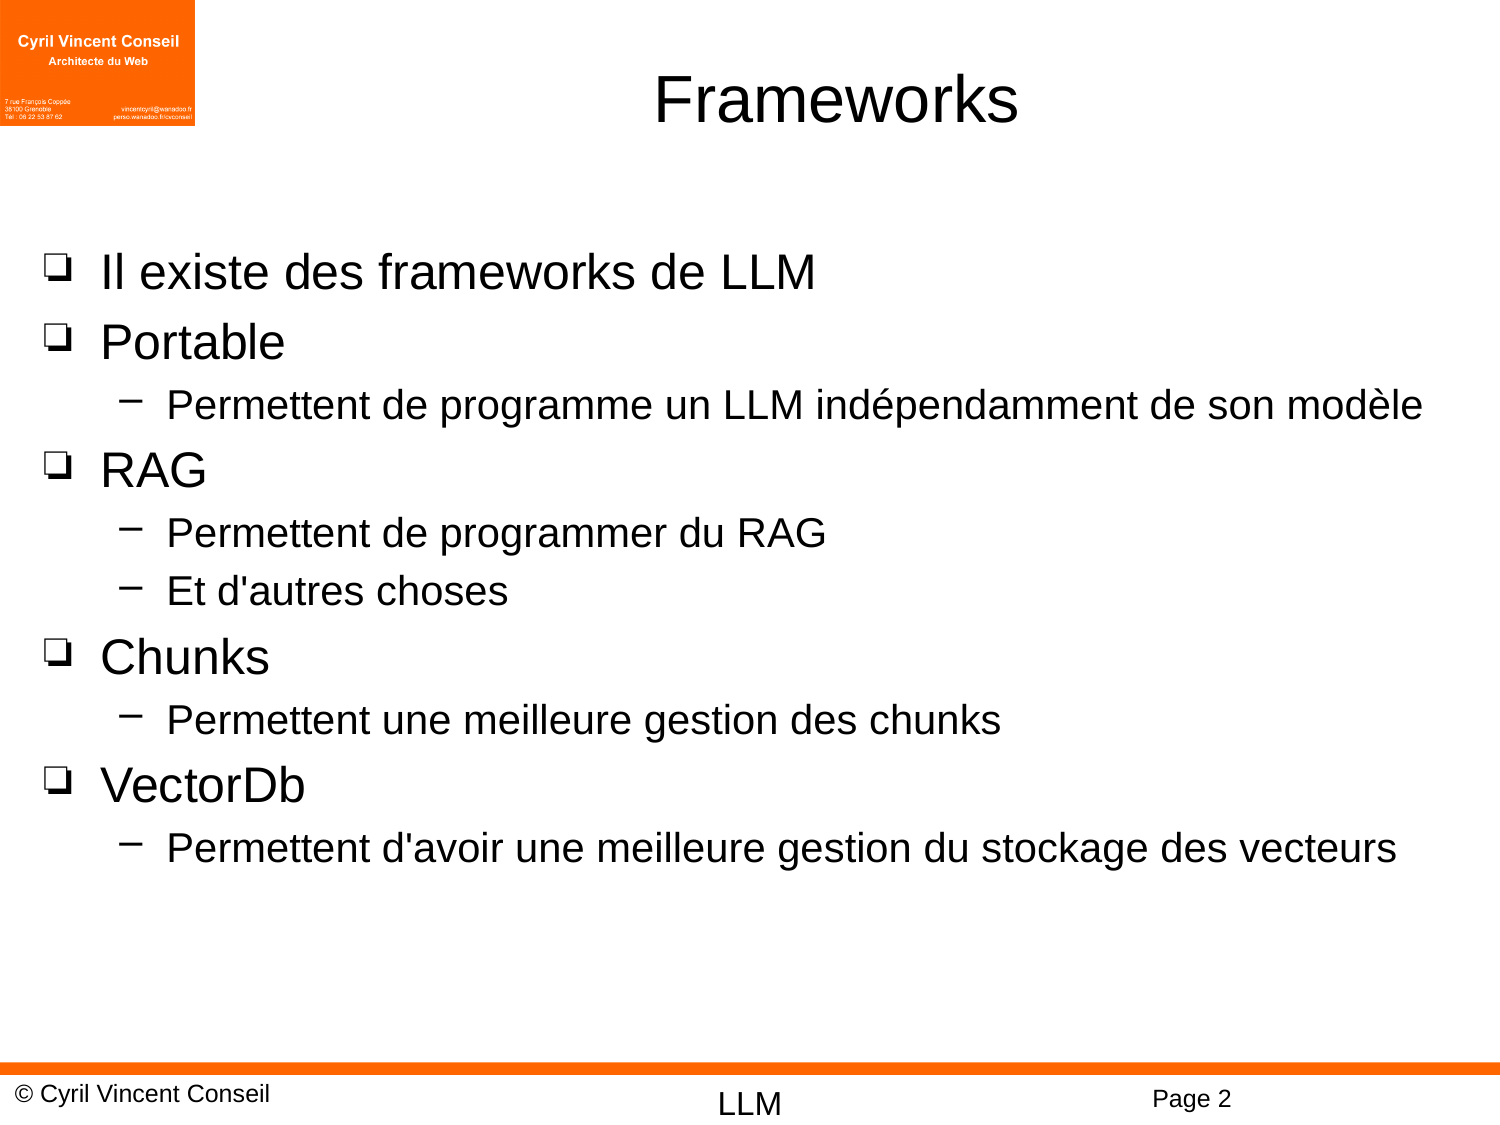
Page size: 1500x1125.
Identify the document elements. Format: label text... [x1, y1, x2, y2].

picture [0, 0, 195, 126]
list Il existe des frameworks de LLM Portable Permettent de programme un LLM indépendamment de son modèle RAG Permettent de programmer du RAG Et d'autres choses Chunks Permettent une meilleure gestion des chunks VectorDb Permettent d'avoir une meilleure gestion du stockage des vecteurs [29, 231, 1468, 1059]
title Frameworks [194, 2, 1480, 190]
